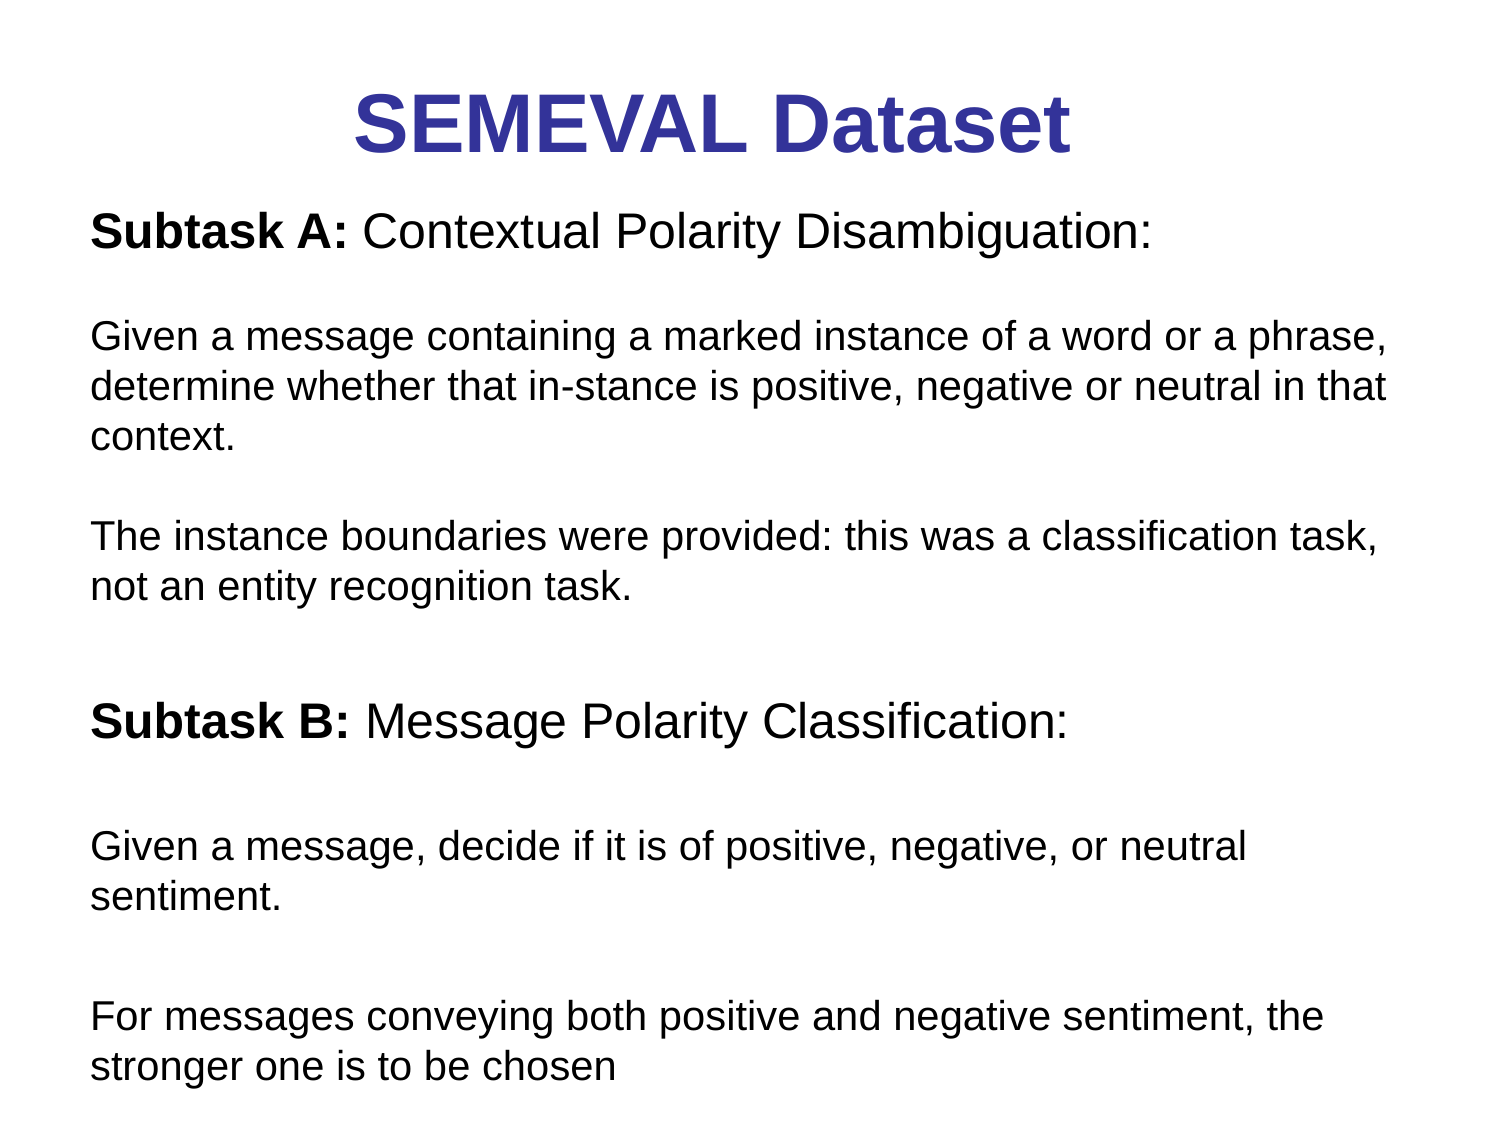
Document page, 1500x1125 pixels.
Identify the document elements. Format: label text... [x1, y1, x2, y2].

list Subtask A: Contextual Polarity Disambiguation: Given a message containing a marked instance of a word or a phrase, determine whether that in-stance is positive, negative or neutral in that context. The instance boundaries were provided: this was a classification task, not an entity recognition task. Subtask B: Message Polarity Classification: Given a message, decide if it is of positive, negative, or neutral sentiment. For messages conveying both positive and negative sentiment, the stronger one is to be chosen [75, 191, 1425, 934]
text_box [49, 172, 1447, 279]
title SEMEVAL Dataset [49, 25, 1400, 172]
